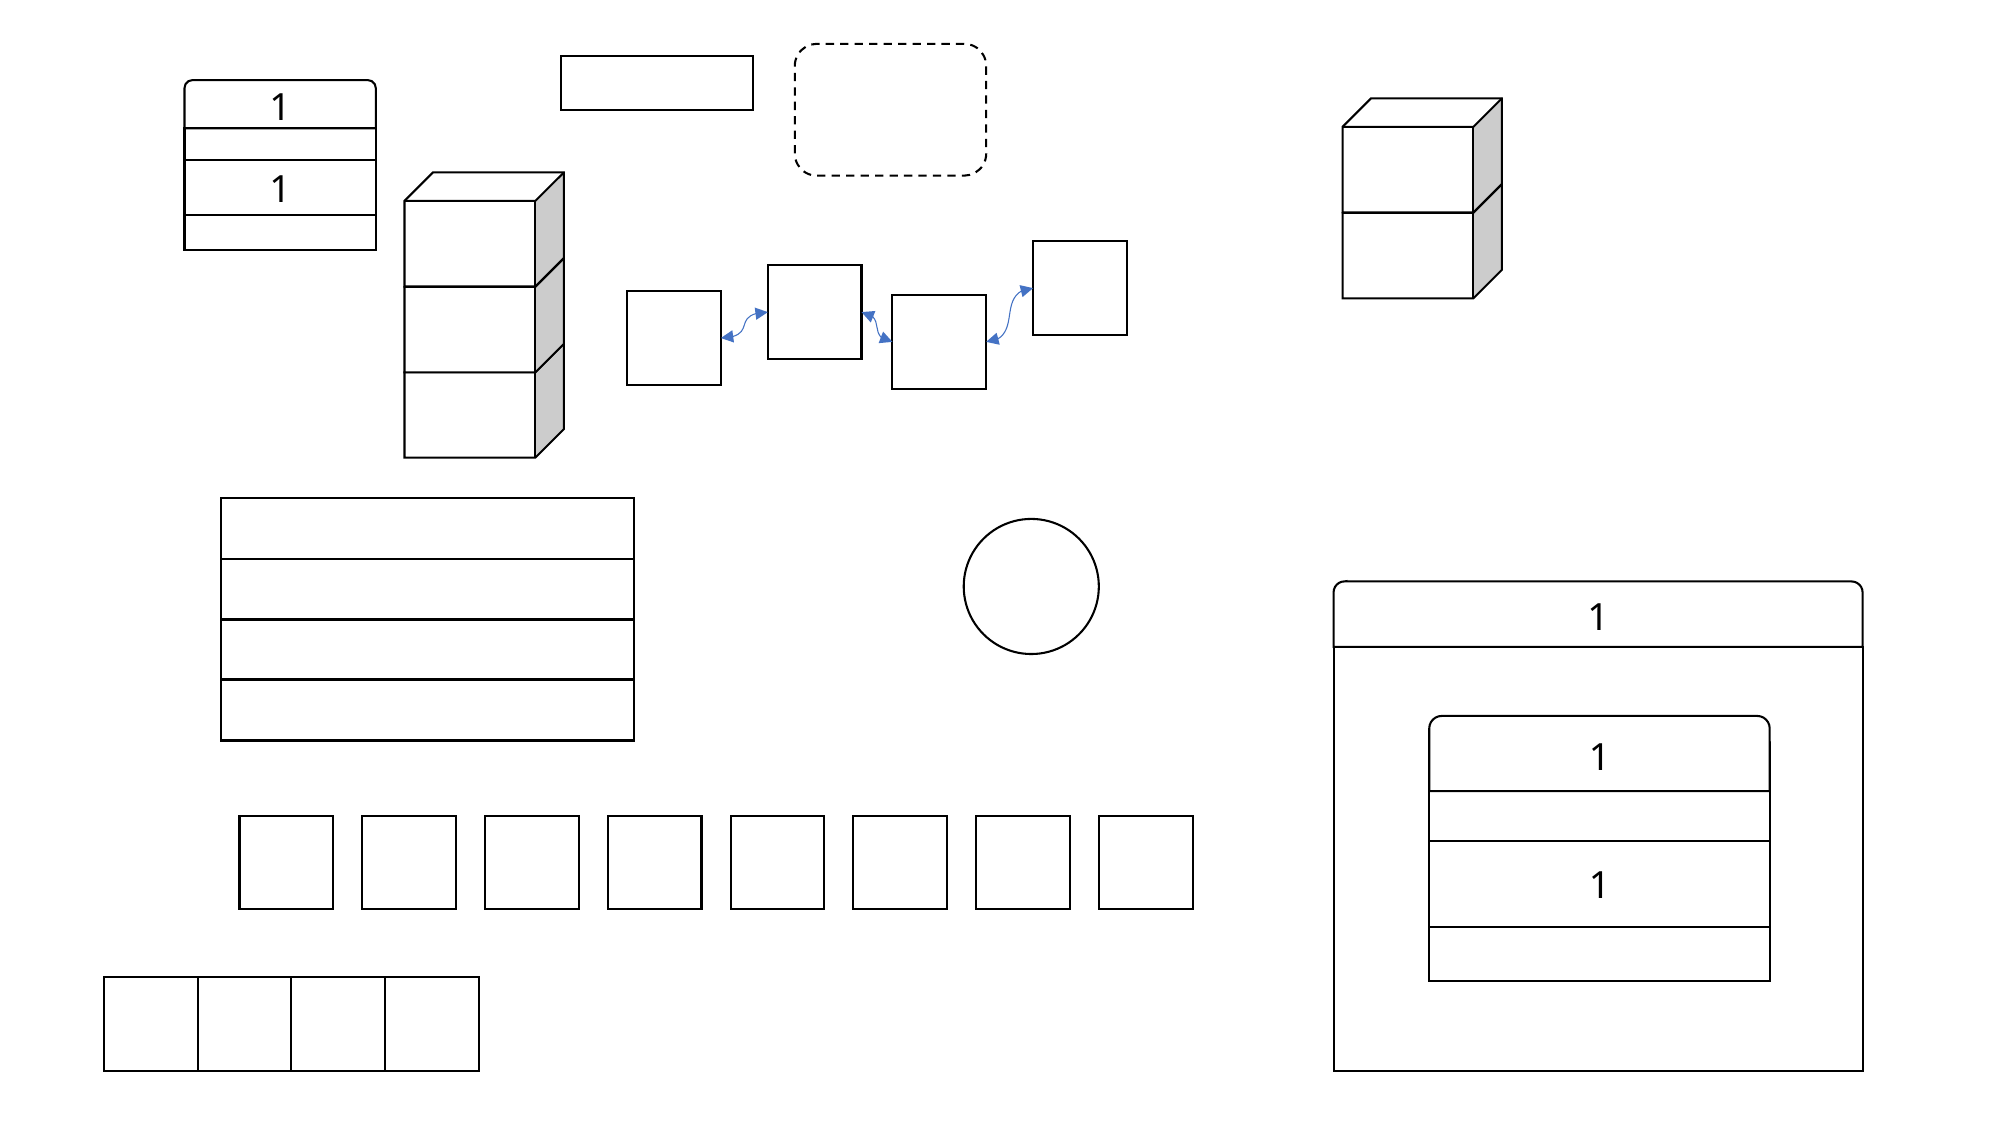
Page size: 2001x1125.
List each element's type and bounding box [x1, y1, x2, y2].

text_box [986, 288, 1034, 342]
text_box [861, 312, 893, 342]
text_box [220, 497, 635, 558]
text_box [793, 42, 988, 177]
text_box [962, 517, 1100, 656]
text_box [1341, 97, 1503, 214]
text_box [103, 976, 479, 1071]
text_box [220, 679, 635, 742]
text_box [239, 815, 1193, 910]
text_box [1333, 581, 1863, 1071]
text_box [184, 80, 376, 251]
text_box [720, 312, 768, 339]
text_box [627, 241, 1127, 389]
text_box [220, 618, 635, 679]
text_box [220, 558, 635, 618]
text_box [560, 55, 754, 111]
text_box [1341, 186, 1503, 300]
text_box [404, 172, 564, 458]
